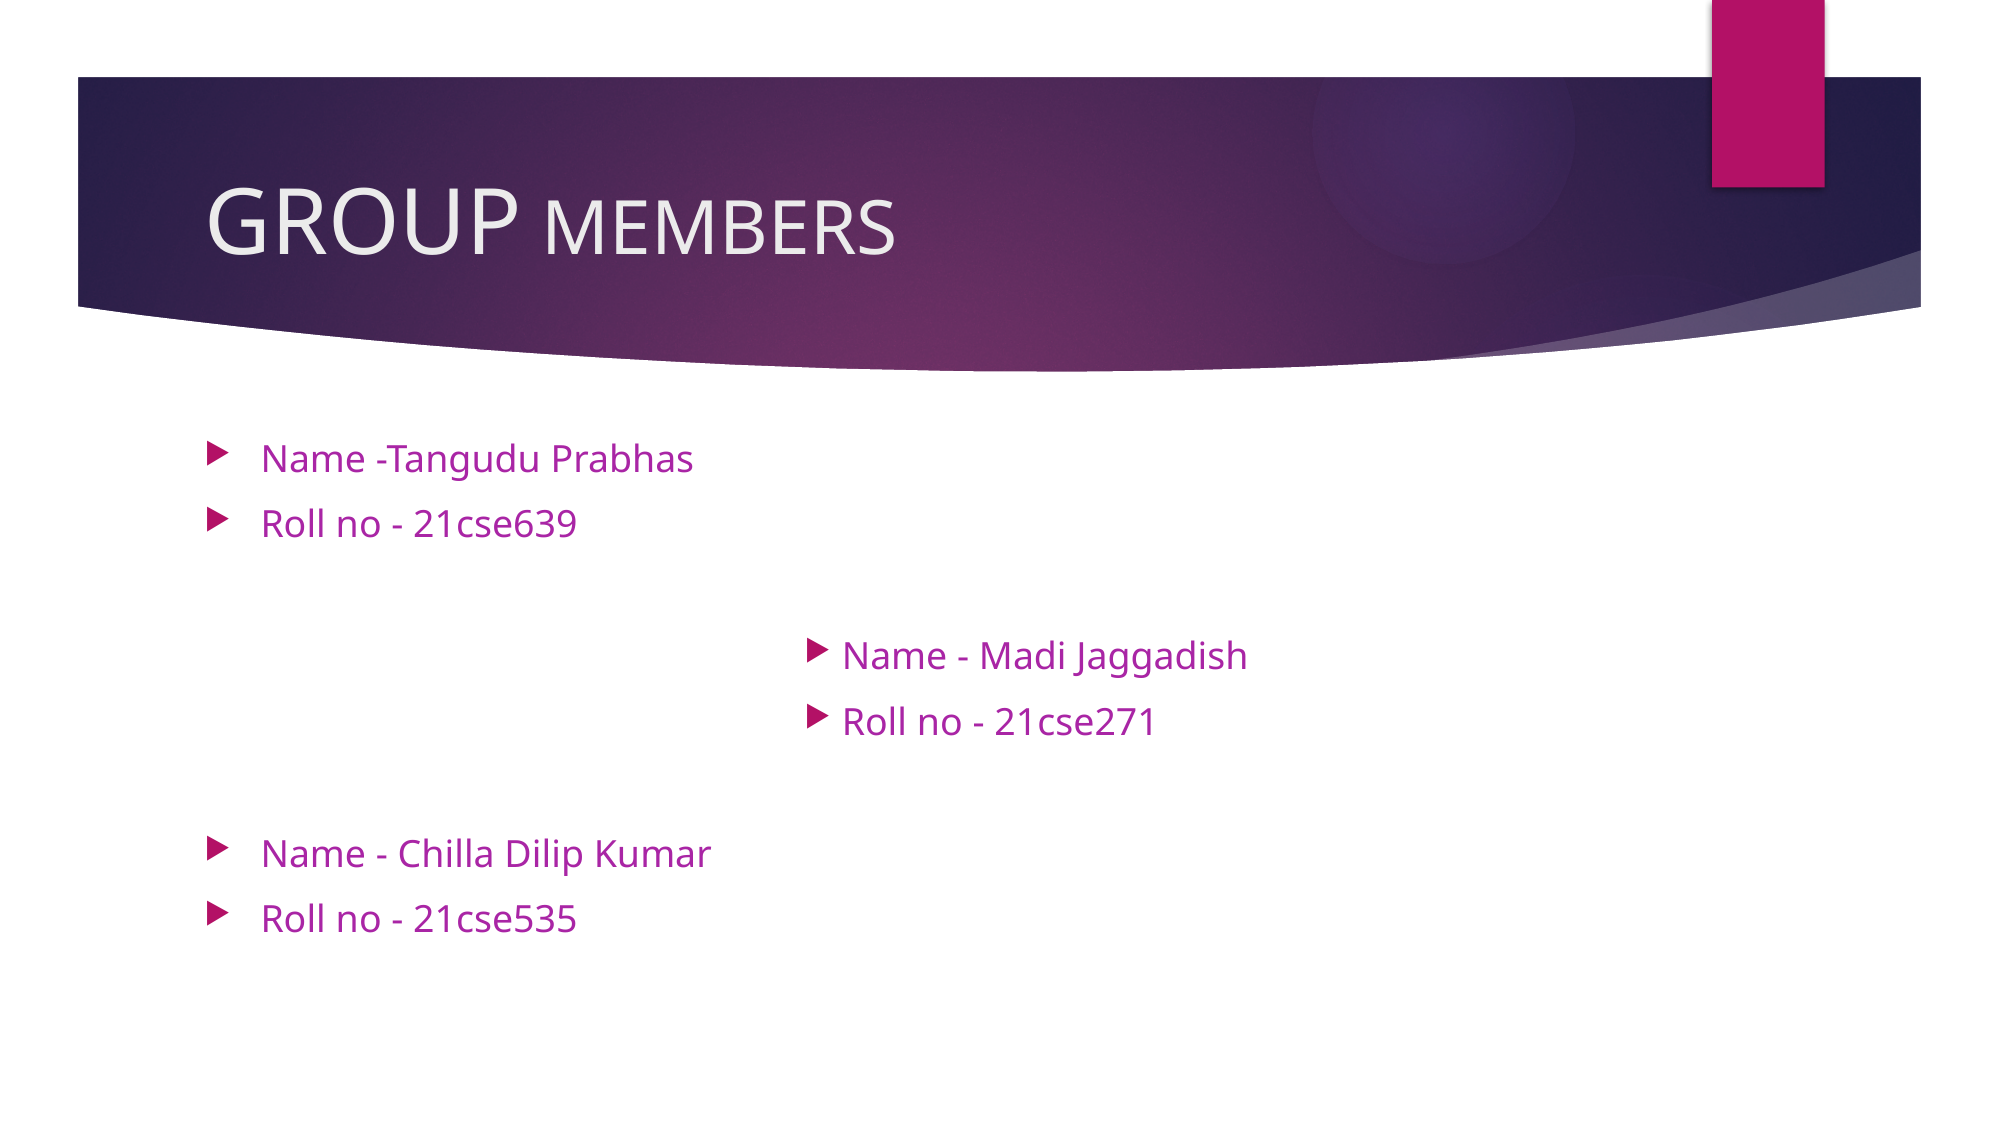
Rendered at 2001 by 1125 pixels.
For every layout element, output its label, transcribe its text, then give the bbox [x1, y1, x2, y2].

title GROUP MEMBERS [189, 159, 1627, 276]
list Name -Tangudu Prabhas Roll no - 21cse639 Name - Madi Jaggadish Roll no - 21cse271 Name - Chilla Dilip Kumar Roll no - 21cse535 [189, 427, 1638, 988]
